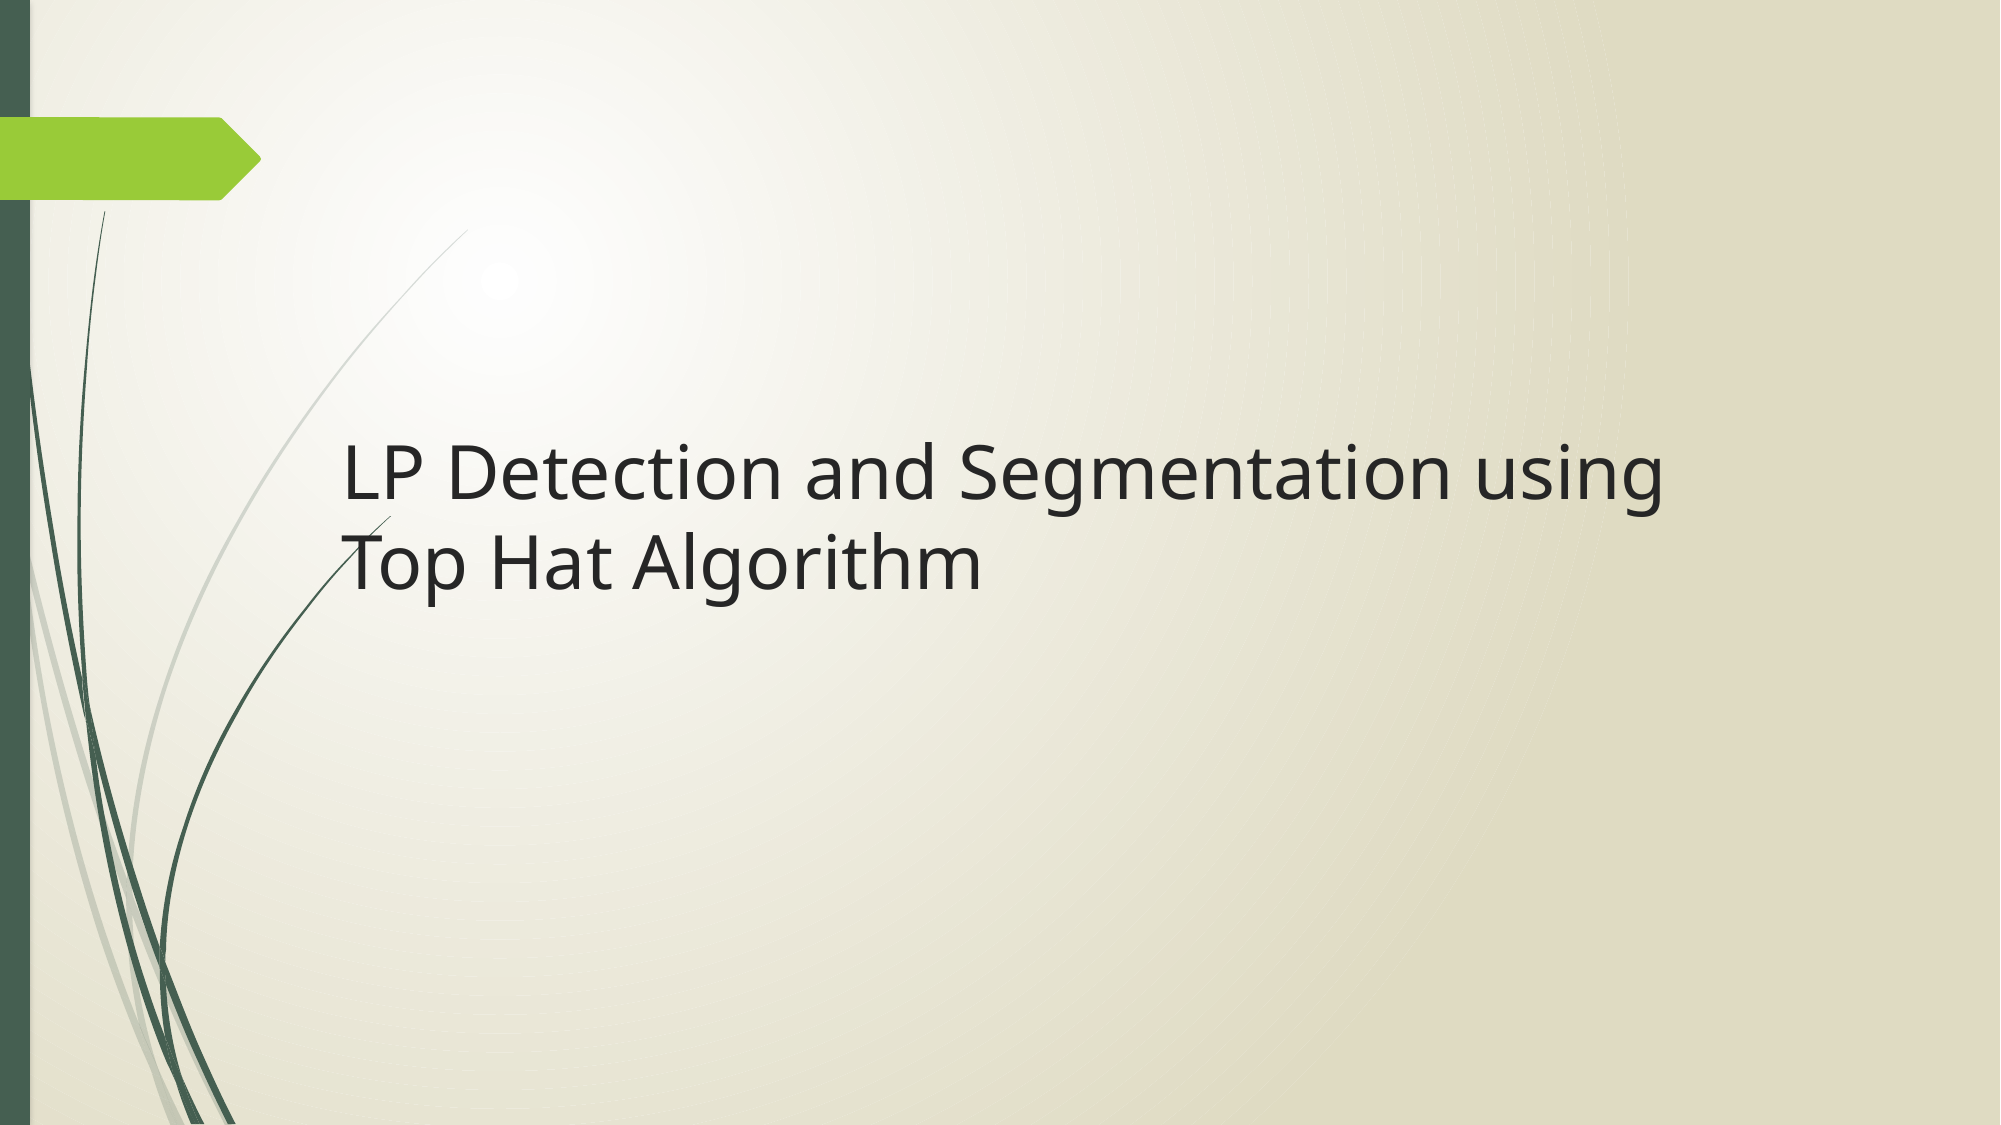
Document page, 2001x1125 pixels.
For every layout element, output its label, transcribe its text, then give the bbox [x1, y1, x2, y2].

title LP Detection and Segmentation using Top Hat Algorithm [326, 417, 1788, 628]
